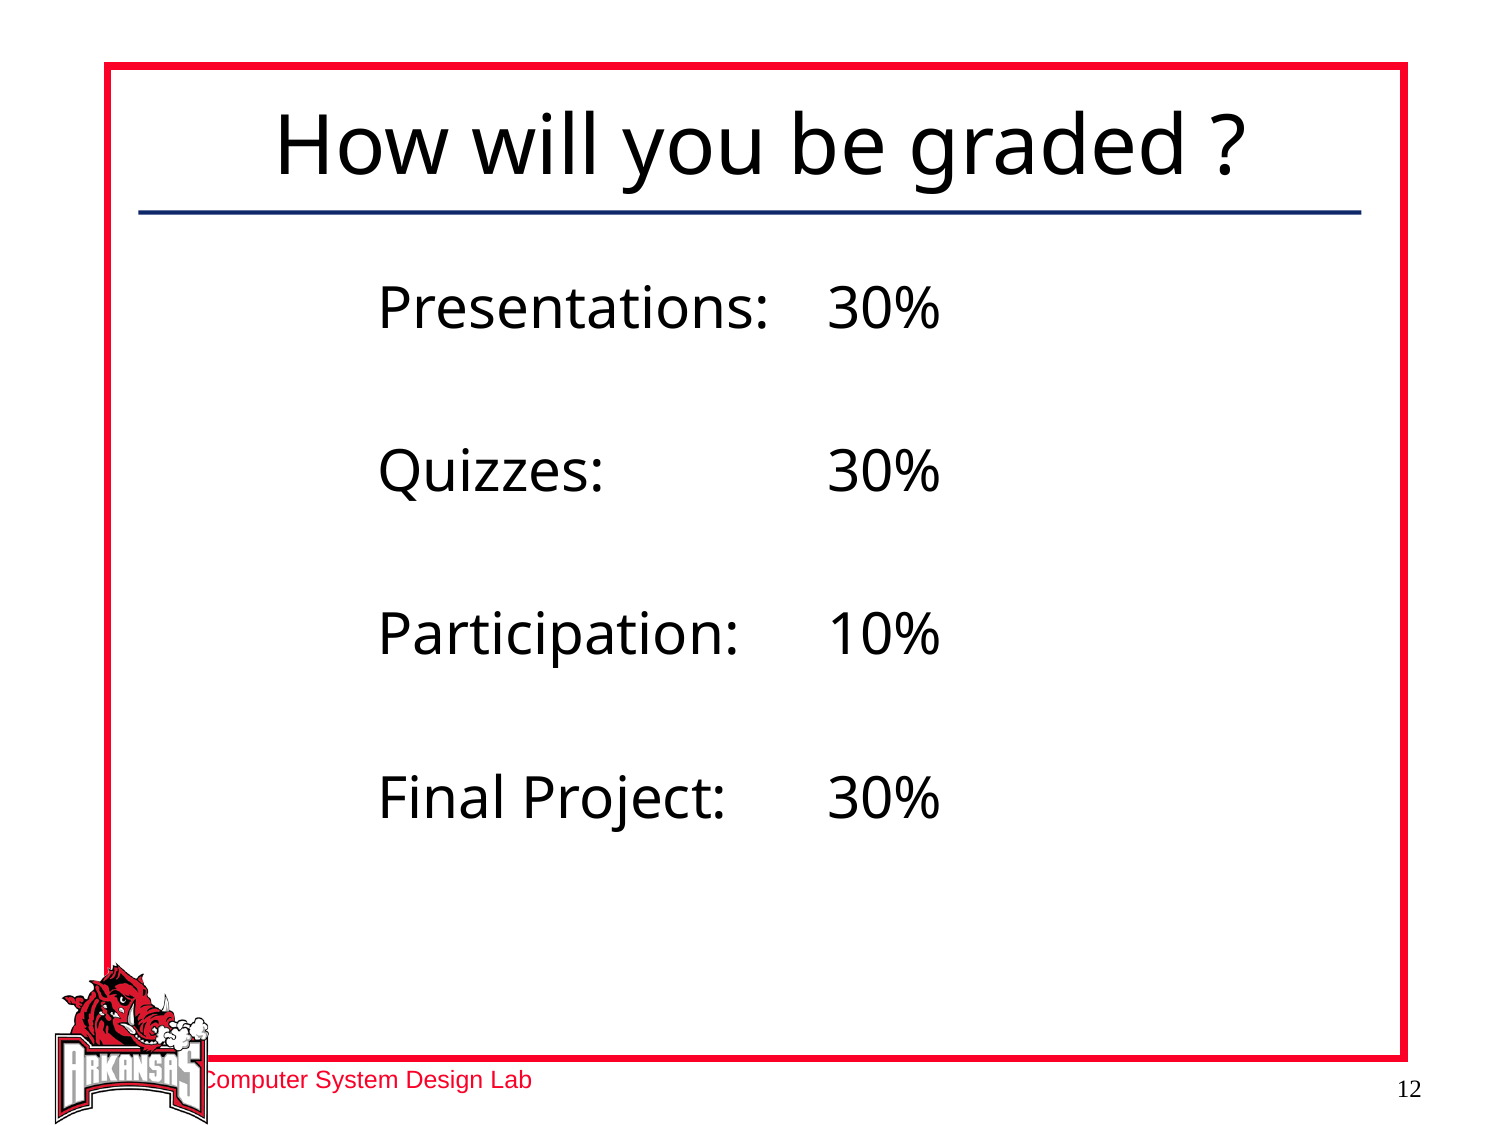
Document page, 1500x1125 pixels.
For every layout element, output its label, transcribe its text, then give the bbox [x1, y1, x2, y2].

list Presentations: 30% Quizzes: 30% Participation: 10% Final Project: 30% [362, 262, 1075, 1013]
title How will you be graded ? [85, 112, 1436, 250]
picture [54, 961, 209, 1125]
